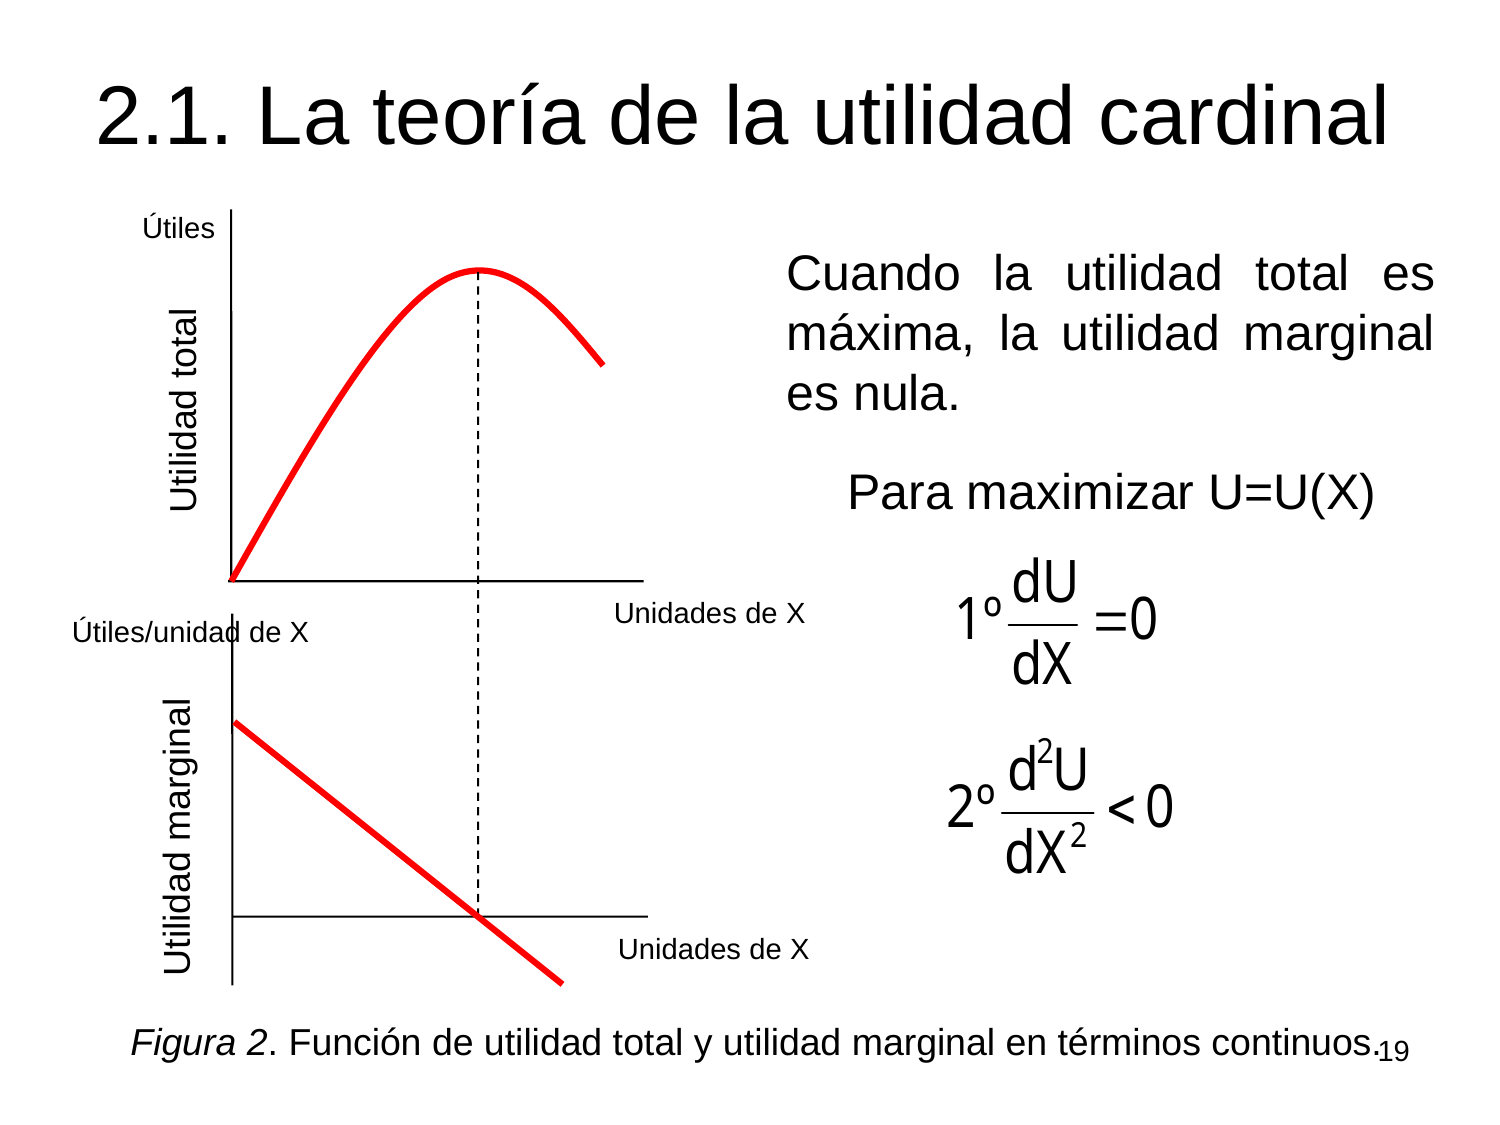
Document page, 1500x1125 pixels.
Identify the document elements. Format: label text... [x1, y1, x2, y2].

text_box 2.1. La teoría de la utilidad cardinal [42, 40, 1444, 169]
text_box Para maximizar U=U(X) [832, 452, 1392, 527]
text_box Utilidad total [151, 293, 211, 529]
text_box Unidades de X [599, 587, 821, 637]
text_box Útiles [127, 201, 231, 252]
text_box Útiles/unidad de X [57, 605, 325, 656]
text_box Utilidad marginal [144, 683, 205, 992]
text_box Cuando la utilidad total es máxima, la utilidad marginal es nula. [771, 233, 1450, 428]
slide_number 19 [1074, 1024, 1426, 1103]
text_box Unidades de X [603, 922, 825, 973]
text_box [951, 546, 1169, 699]
text_box [231, 270, 604, 582]
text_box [939, 723, 1182, 888]
text_box Figura 2. Función de utilidad total y utilidad marginal en términos continuos. [115, 1010, 1398, 1070]
